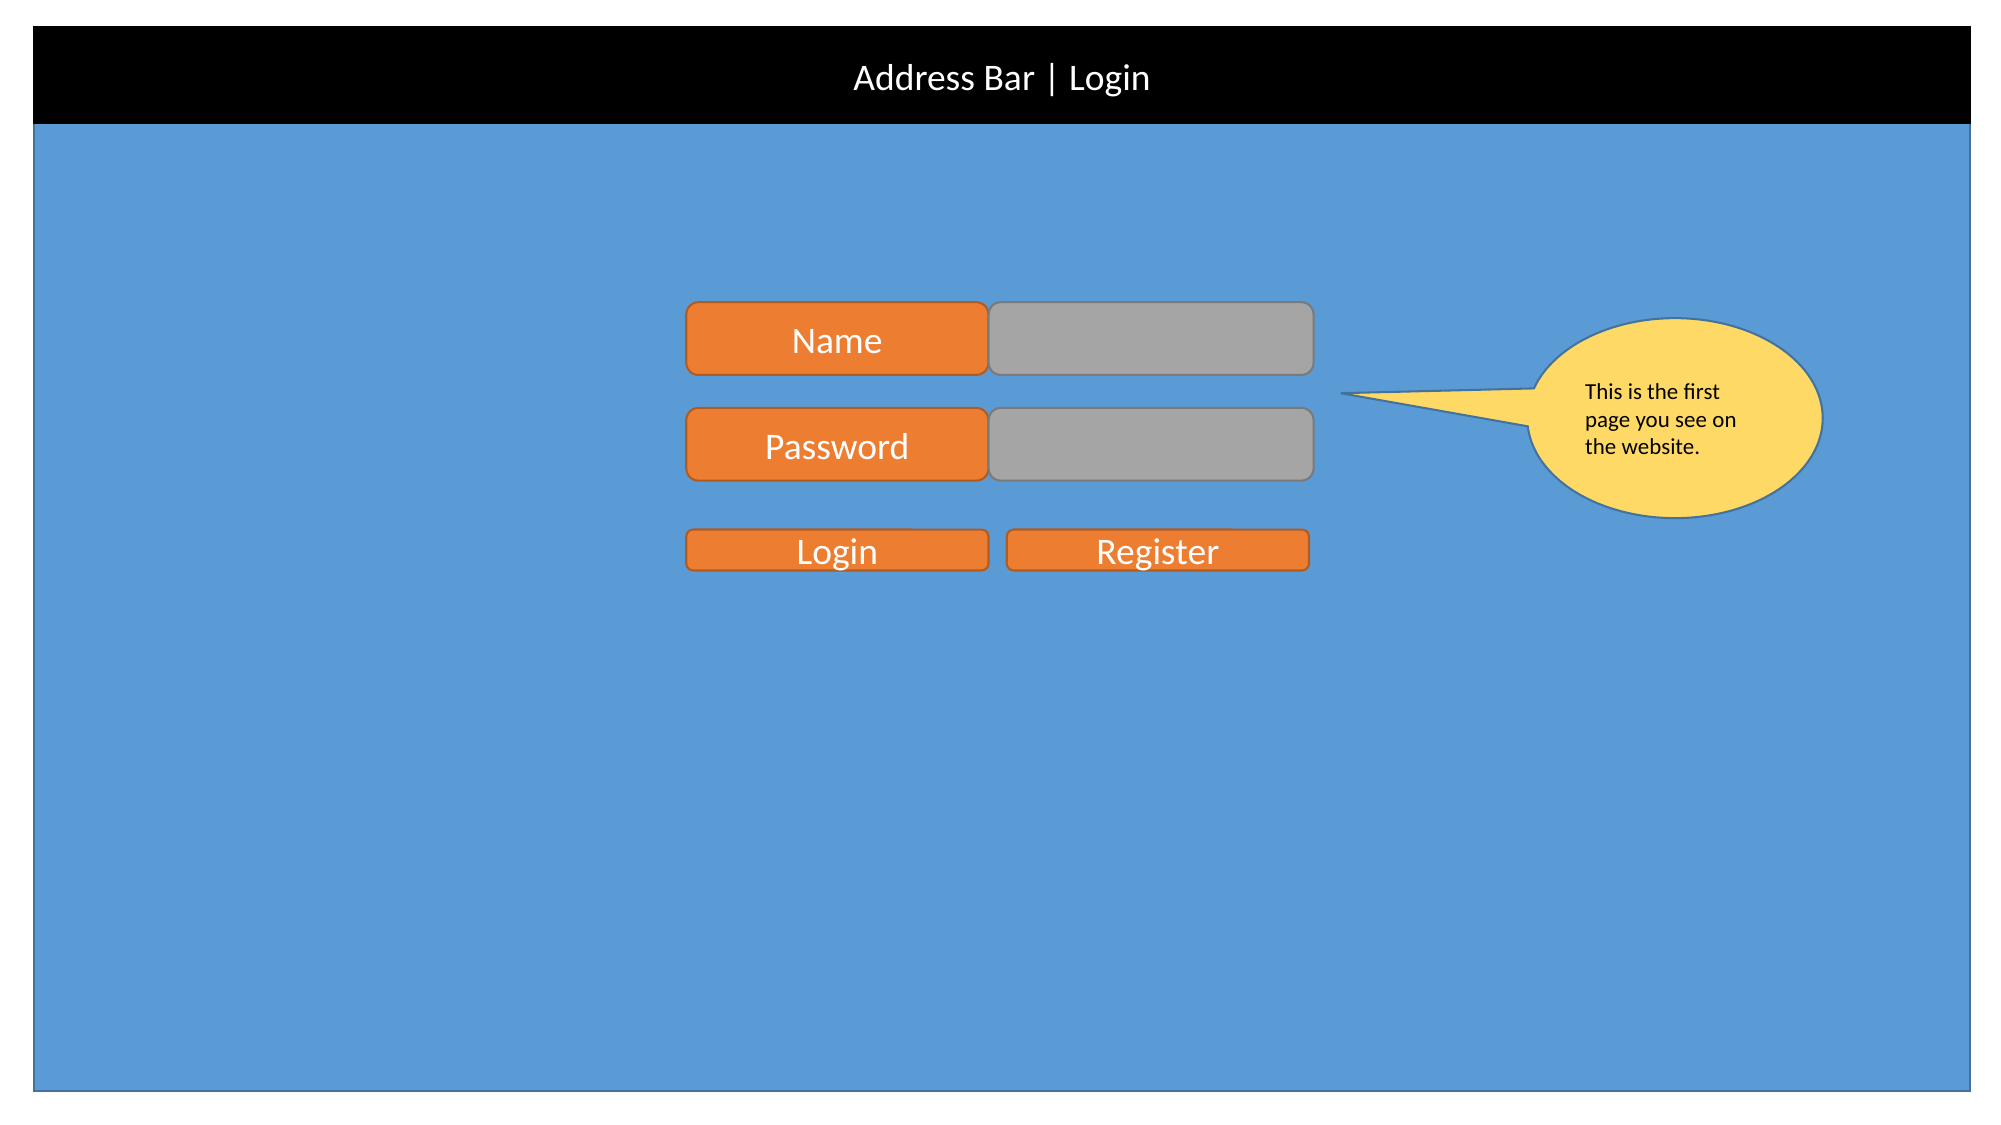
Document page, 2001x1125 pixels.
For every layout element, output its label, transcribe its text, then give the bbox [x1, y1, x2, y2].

text_box Password [685, 406, 988, 482]
text_box Address Bar | Login [33, 26, 1971, 124]
text_box This is the first page you see on the website. [1340, 317, 1824, 520]
text_box Register [1005, 528, 1311, 572]
text_box [987, 301, 1315, 376]
text_box [987, 406, 1315, 482]
text_box Name [685, 301, 988, 376]
text_box Login [685, 528, 990, 572]
text_box [33, 124, 1971, 1092]
